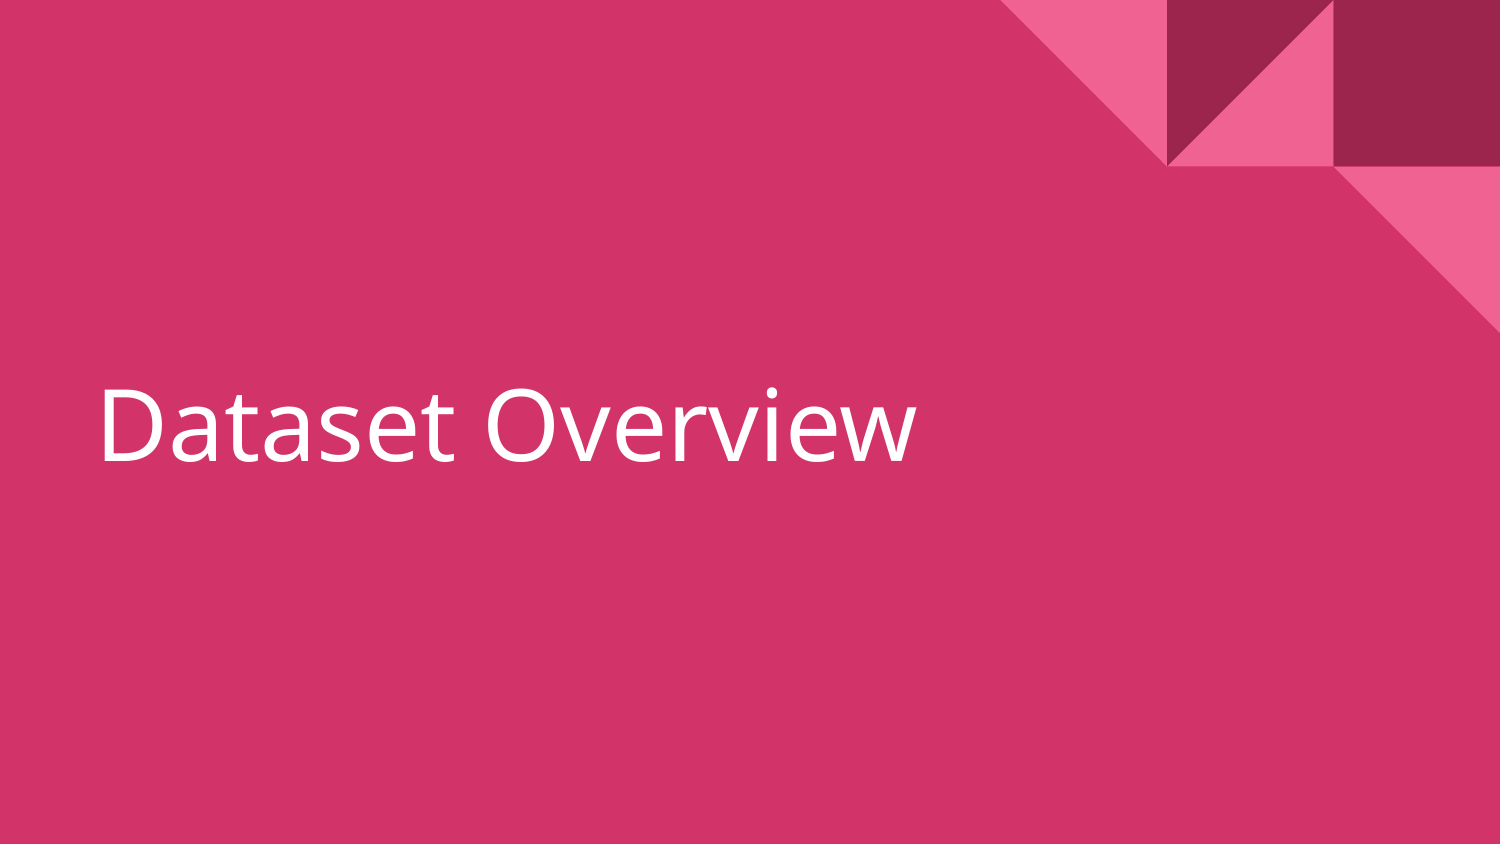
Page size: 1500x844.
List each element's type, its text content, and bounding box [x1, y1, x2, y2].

title Dataset Overview [80, 86, 1055, 758]
